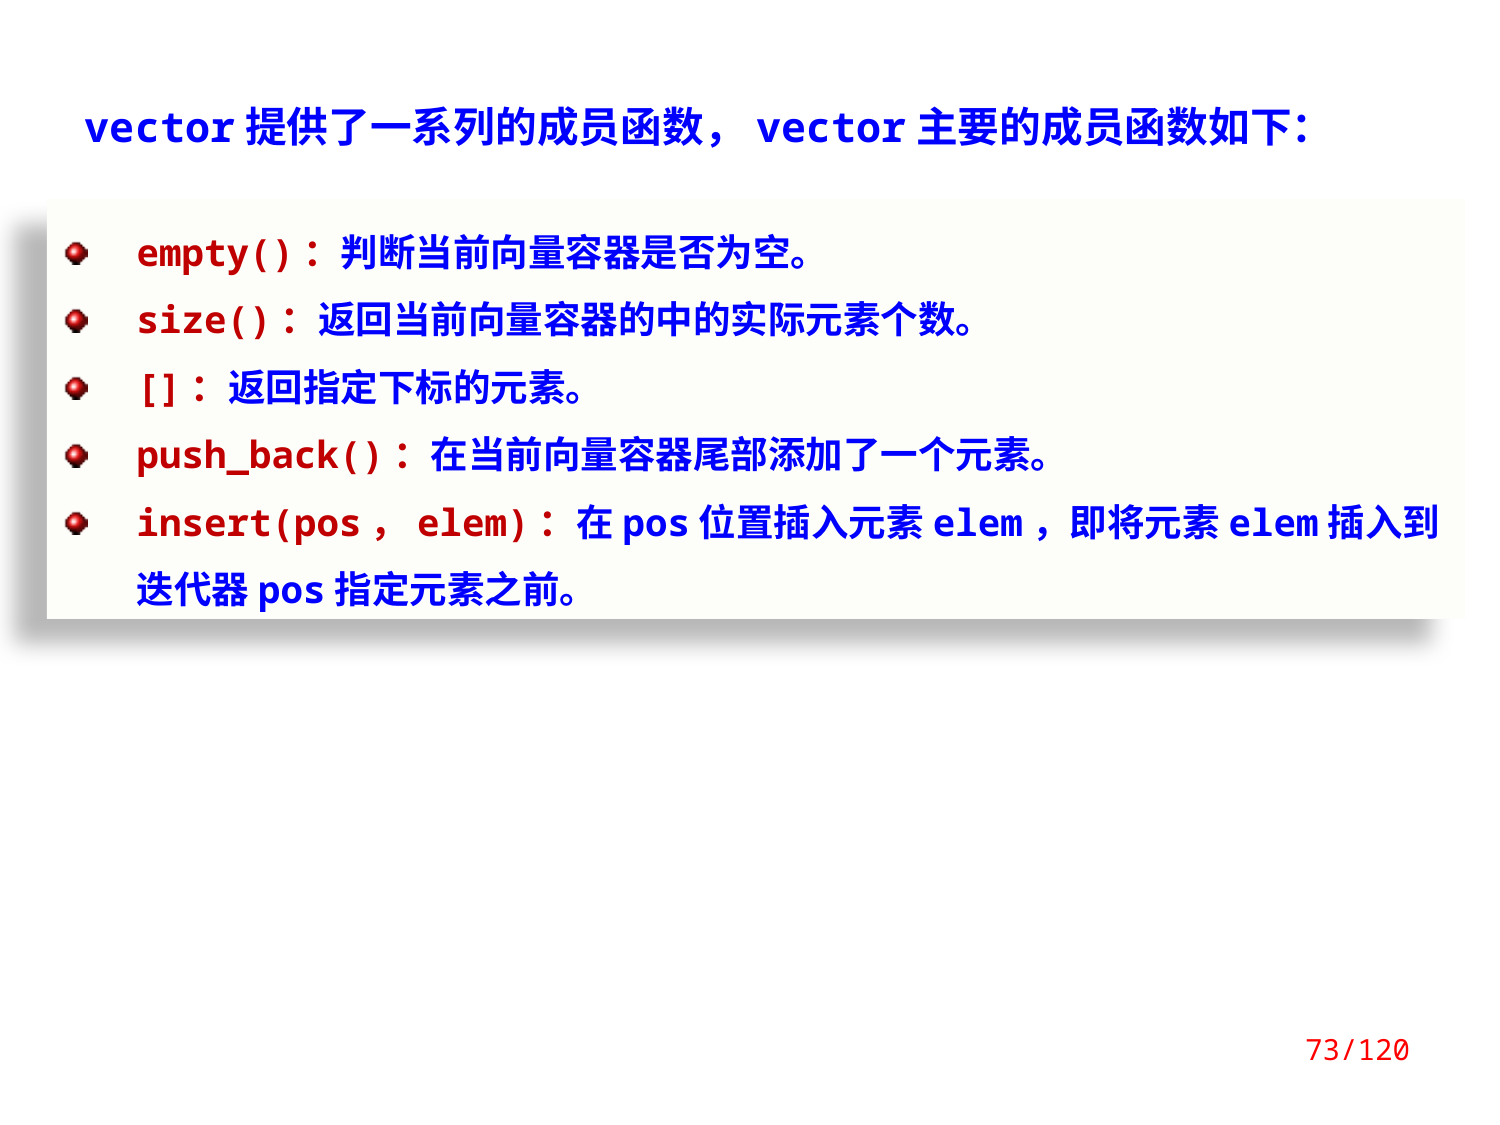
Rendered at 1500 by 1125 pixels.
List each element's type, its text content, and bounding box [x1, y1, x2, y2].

picture [61, 373, 88, 400]
picture [61, 305, 88, 333]
text_box empty()：判断当前向量容器是否为空。 size()：返回当前向量容器的中的实际元素个数。 []：返回指定下标的元素。 push_back()：在当前向量容器尾部添加了一个元素。 insert(pos，elem)：在pos位置插入元素elem，即将元素elem插入到迭代器pos指定元素之前。 [45, 197, 1467, 621]
slide_number 73/120 [1074, 1023, 1426, 1100]
picture [61, 440, 88, 468]
picture [61, 238, 88, 265]
picture [61, 508, 88, 535]
text_box vector提供了一系列的成员函数，vector主要的成员函数如下： [70, 93, 1442, 159]
